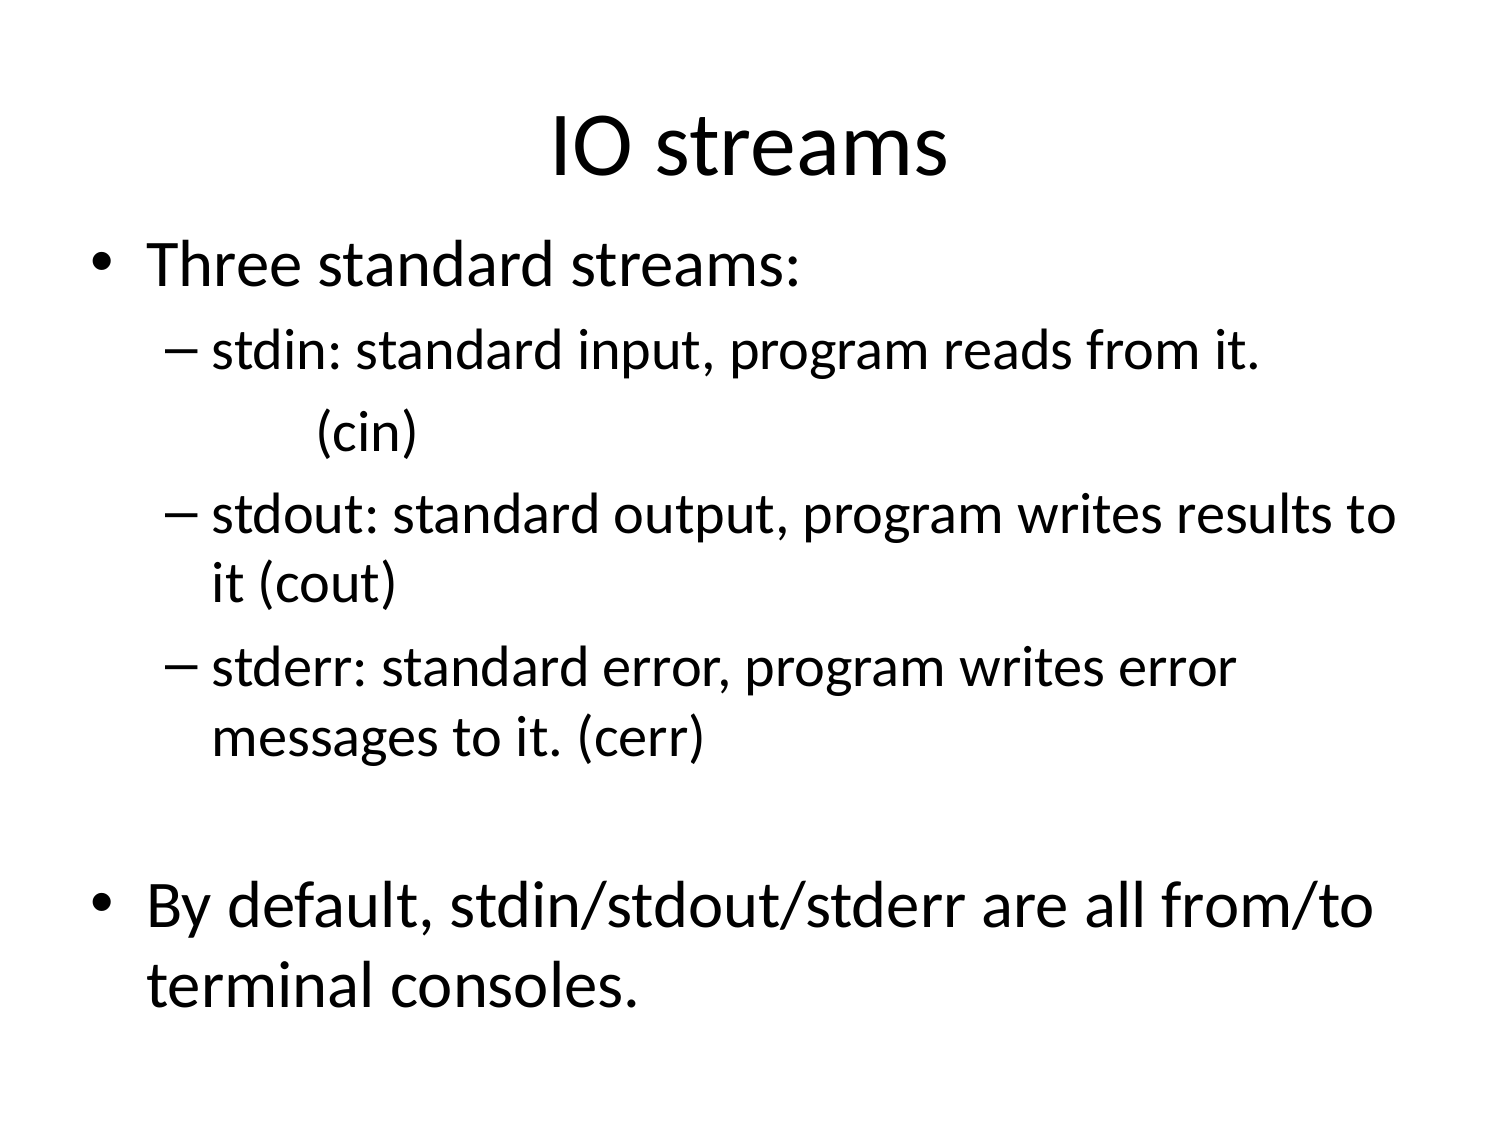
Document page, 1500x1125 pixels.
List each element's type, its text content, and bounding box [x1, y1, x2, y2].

list Three standard streams: stdin: standard input, program reads from it. (cin) stdout: standard output, program writes results to it (cout) stderr: standard error, program writes error messages to it. (cerr) By default, stdin/stdout/stderr are all from/to terminal consoles. [75, 212, 1425, 1075]
title IO streams [75, 45, 1425, 212]
